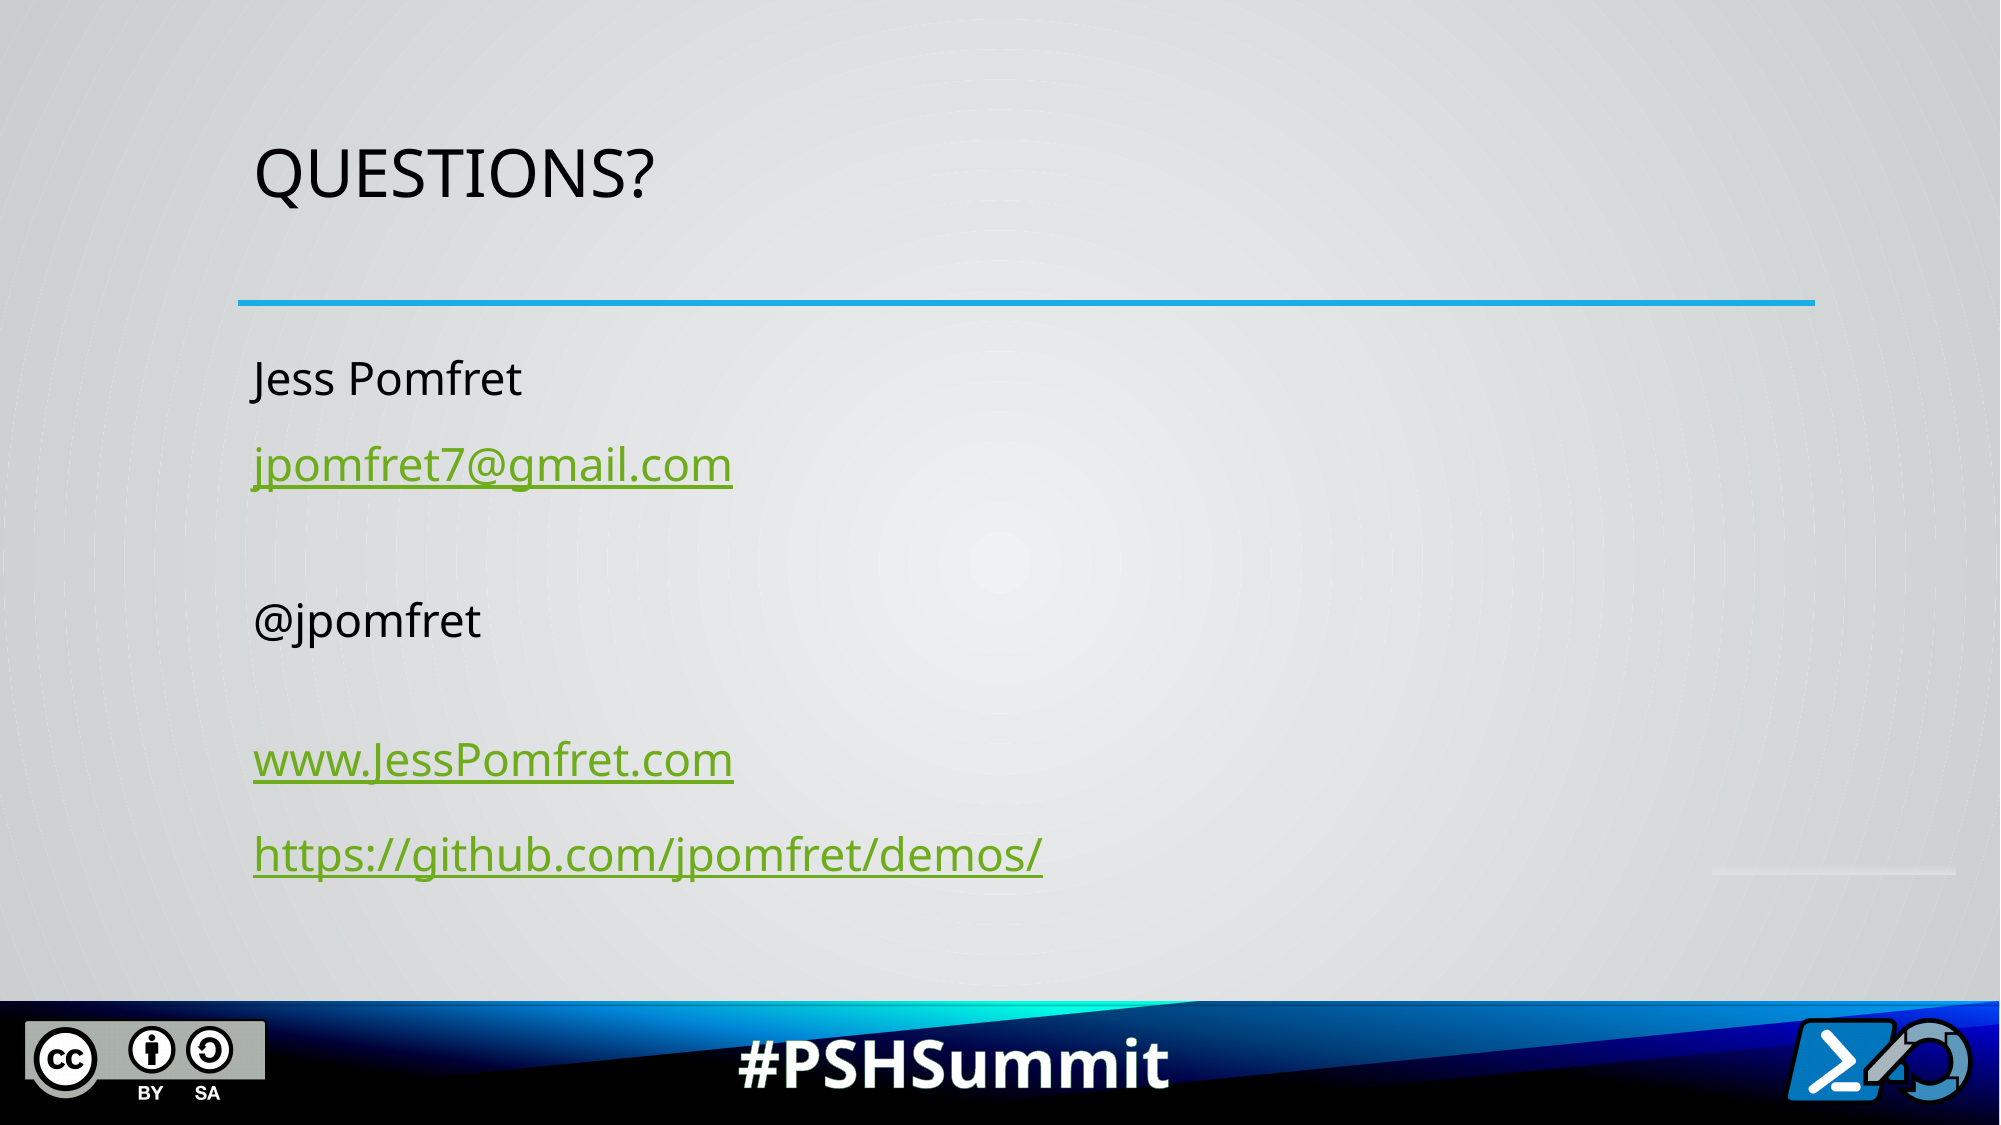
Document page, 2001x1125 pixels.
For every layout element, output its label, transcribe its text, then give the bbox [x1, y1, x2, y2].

picture [0, 1001, 1999, 1125]
list Jess Pomfret jpomfret7@gmail.com @jpomfret www.JessPomfret.com https://github.com/jpomfret/demos/ [238, 330, 1814, 897]
title Questions? [238, 131, 1814, 305]
